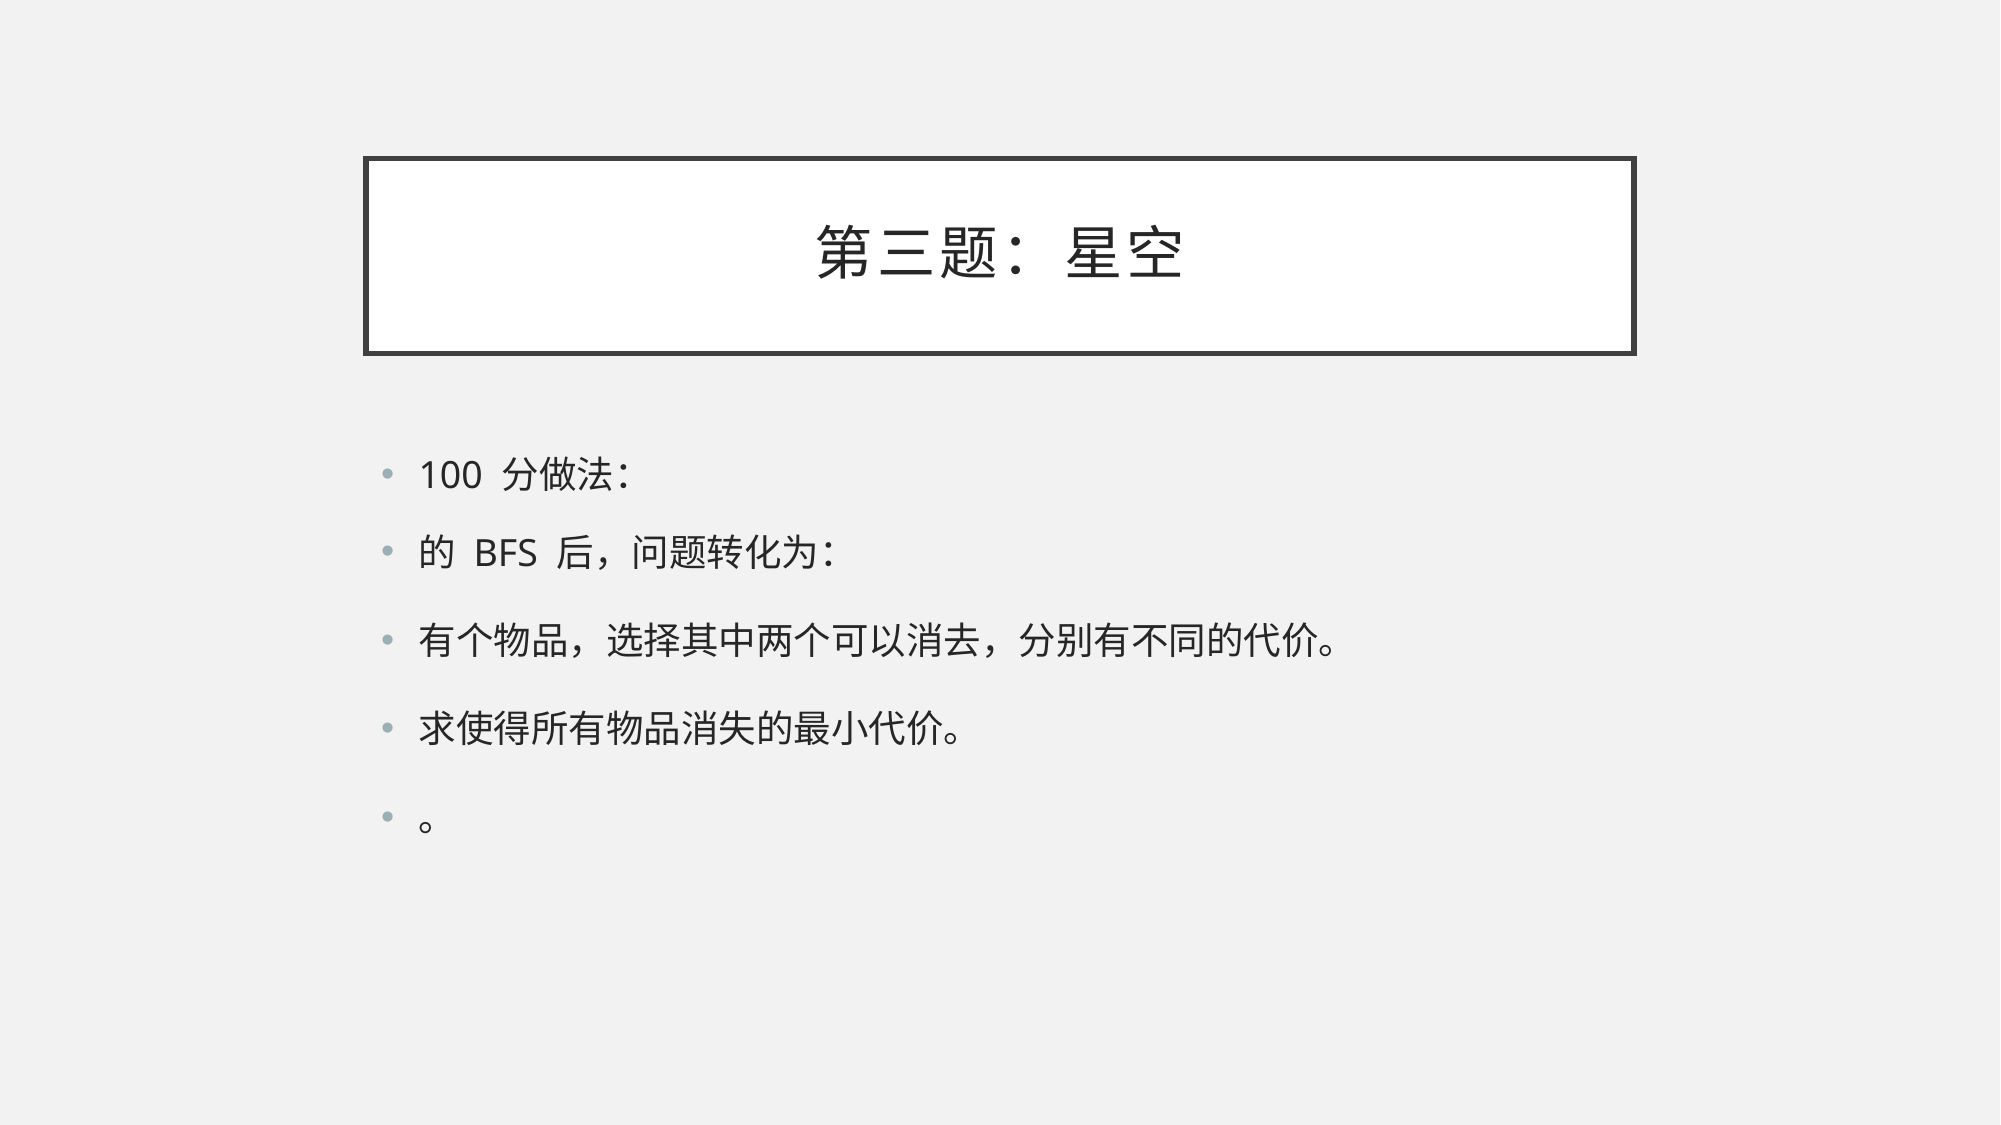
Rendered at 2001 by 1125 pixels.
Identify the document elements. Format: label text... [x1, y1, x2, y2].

title 第三题：星空 [363, 156, 1637, 356]
